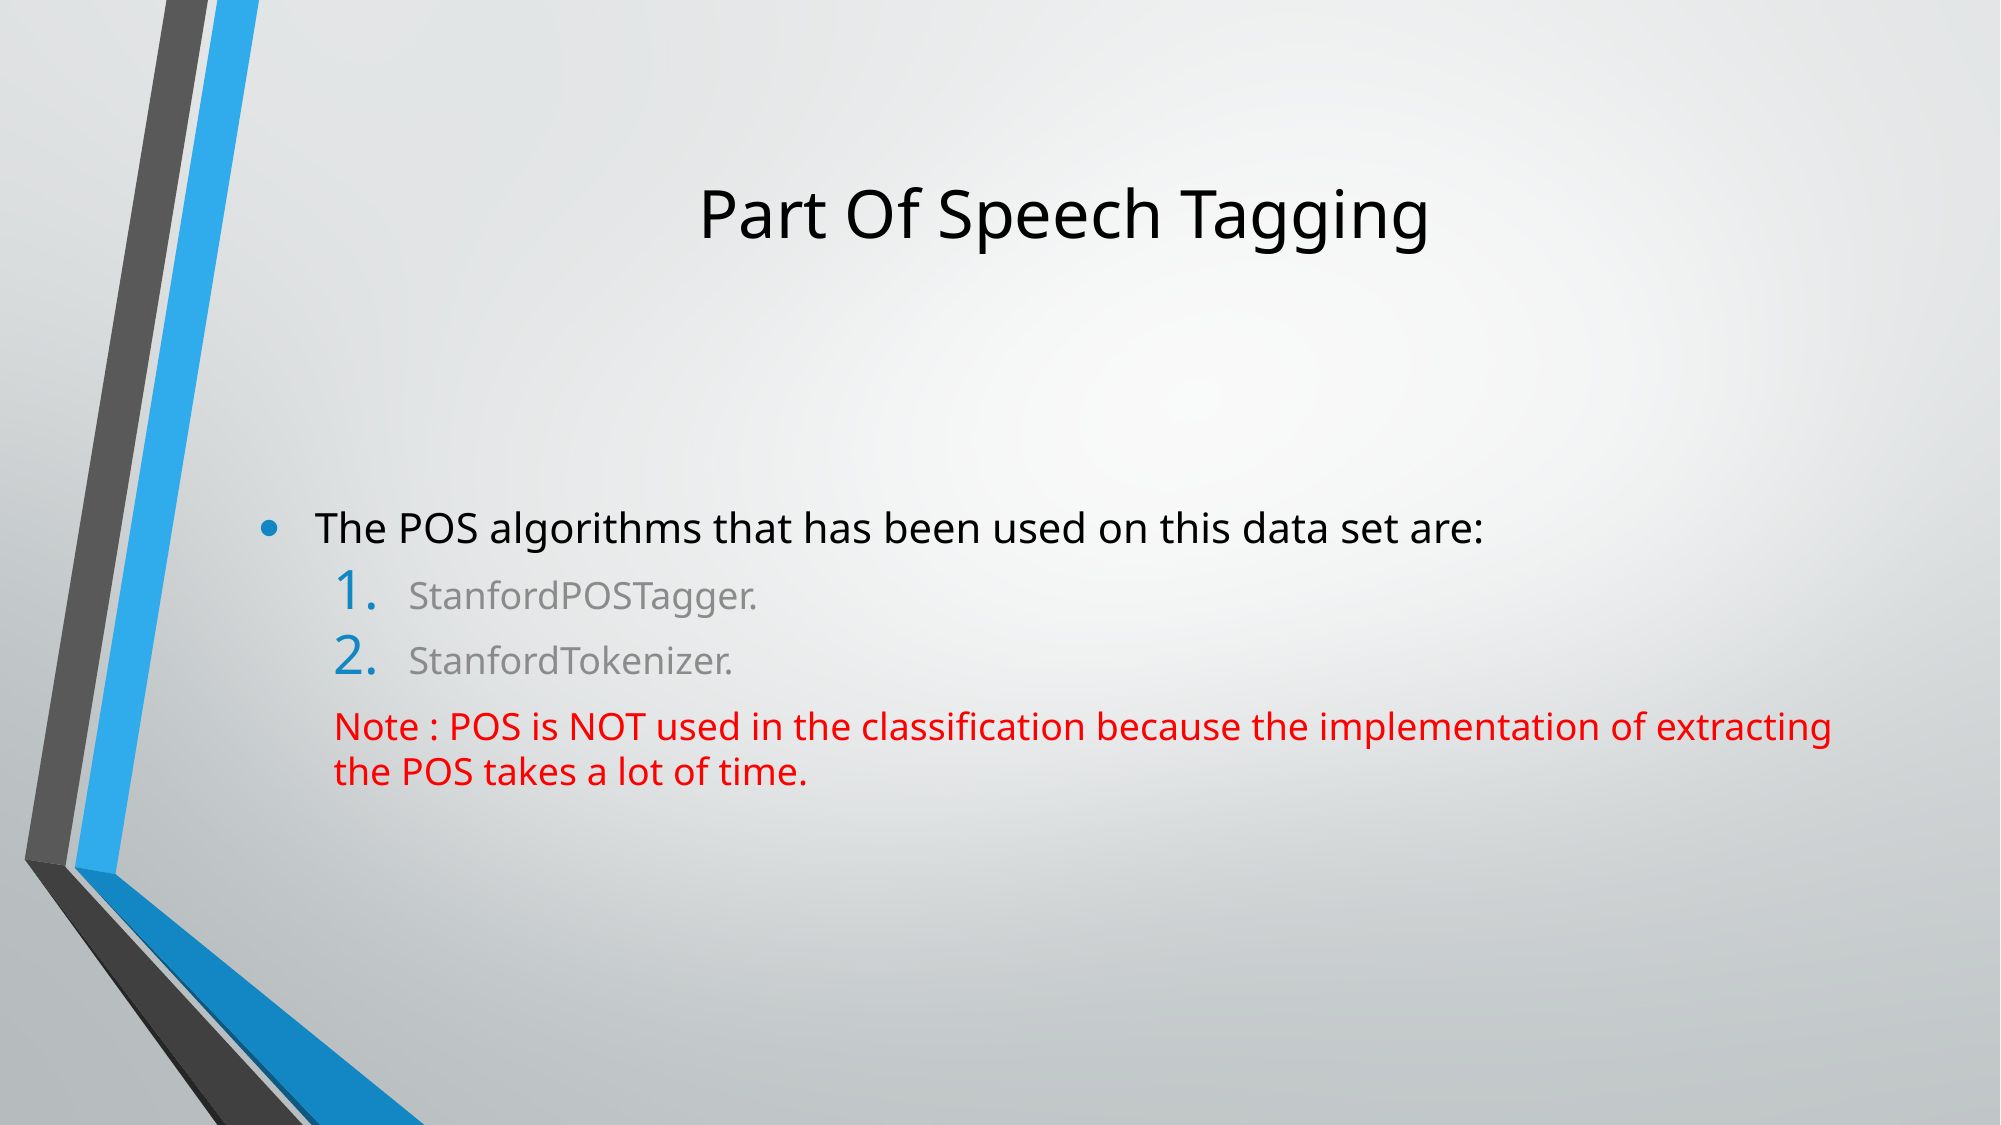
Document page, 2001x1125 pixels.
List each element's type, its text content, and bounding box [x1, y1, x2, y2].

list The POS algorithms that has been used on this data set are: StanfordPOSTagger. StanfordTokenizer. Note : POS is NOT used in the classification because the implementation of extracting the POS takes a lot of time. [243, 344, 1887, 950]
title Part Of Speech Tagging [243, 112, 1887, 312]
